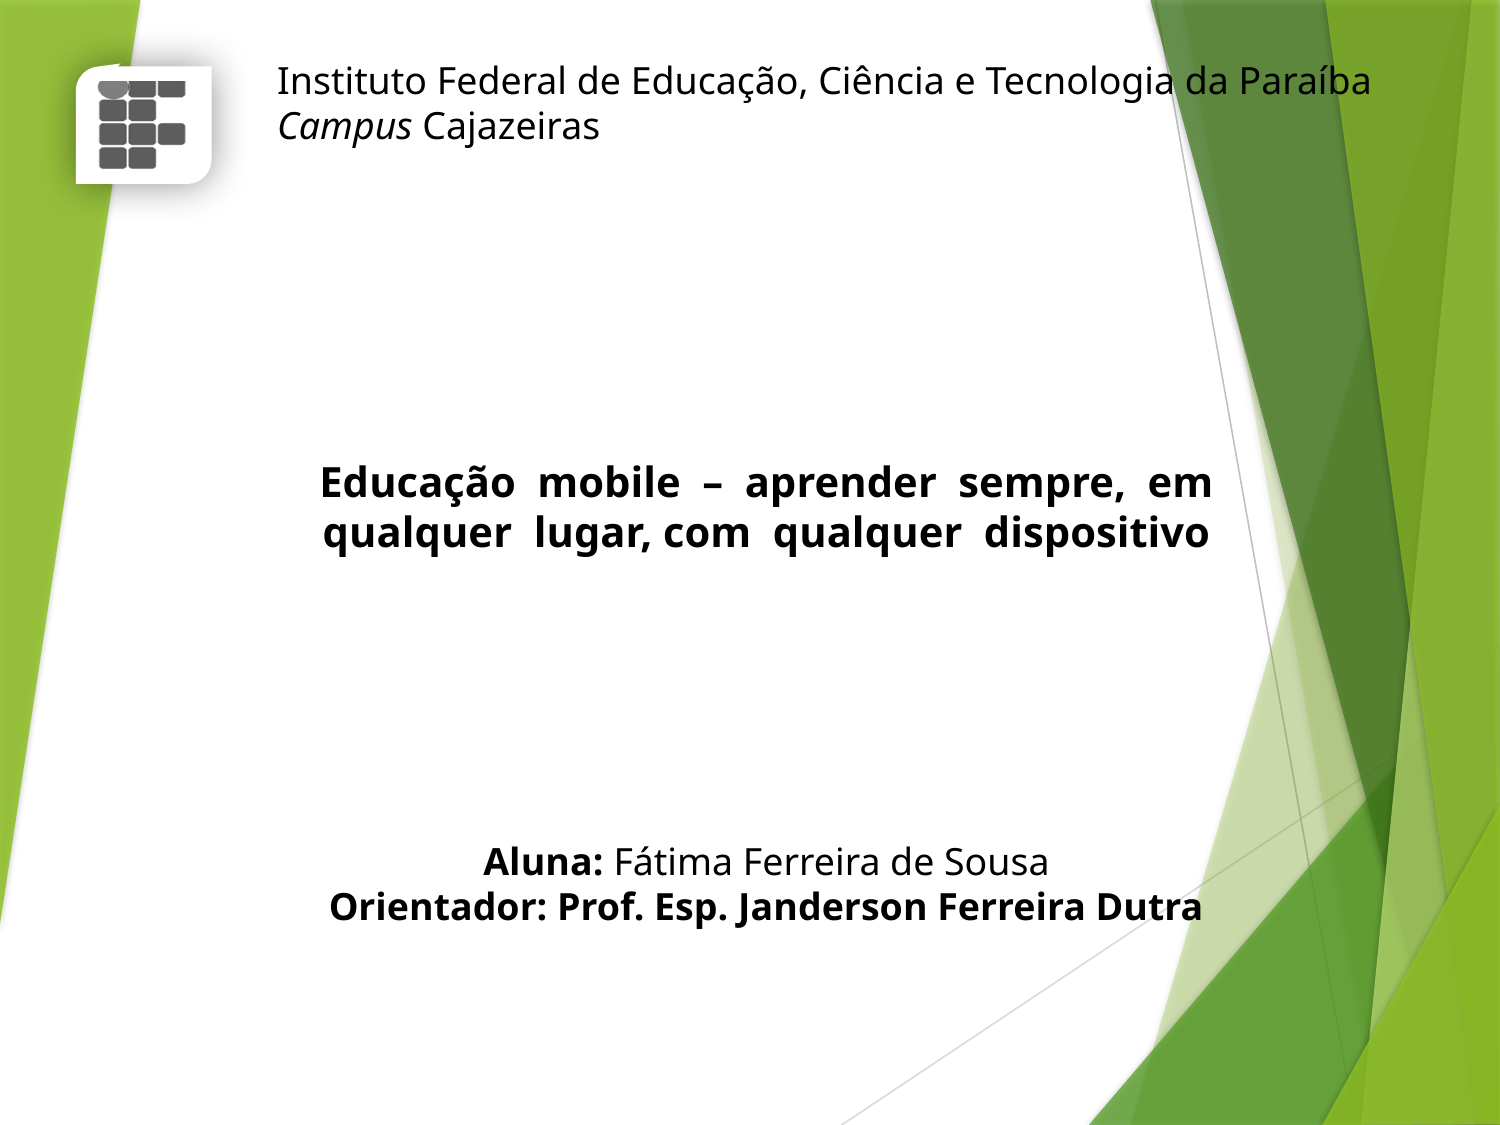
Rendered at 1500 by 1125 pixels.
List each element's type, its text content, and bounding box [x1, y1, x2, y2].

picture [82, 73, 205, 178]
title Educação mobile – aprender sempre, em qualquer lugar, com qualquer dispositivo [204, 405, 1330, 614]
text_box Aluna: Fátima Ferreira de Sousa Orientador: Prof. Esp. Janderson Ferreira Dutra [307, 830, 1227, 935]
text_box Instituto Federal de Educação, Ciência e Tecnologia da Paraíba Campus Cajazeiras [262, 49, 1433, 200]
